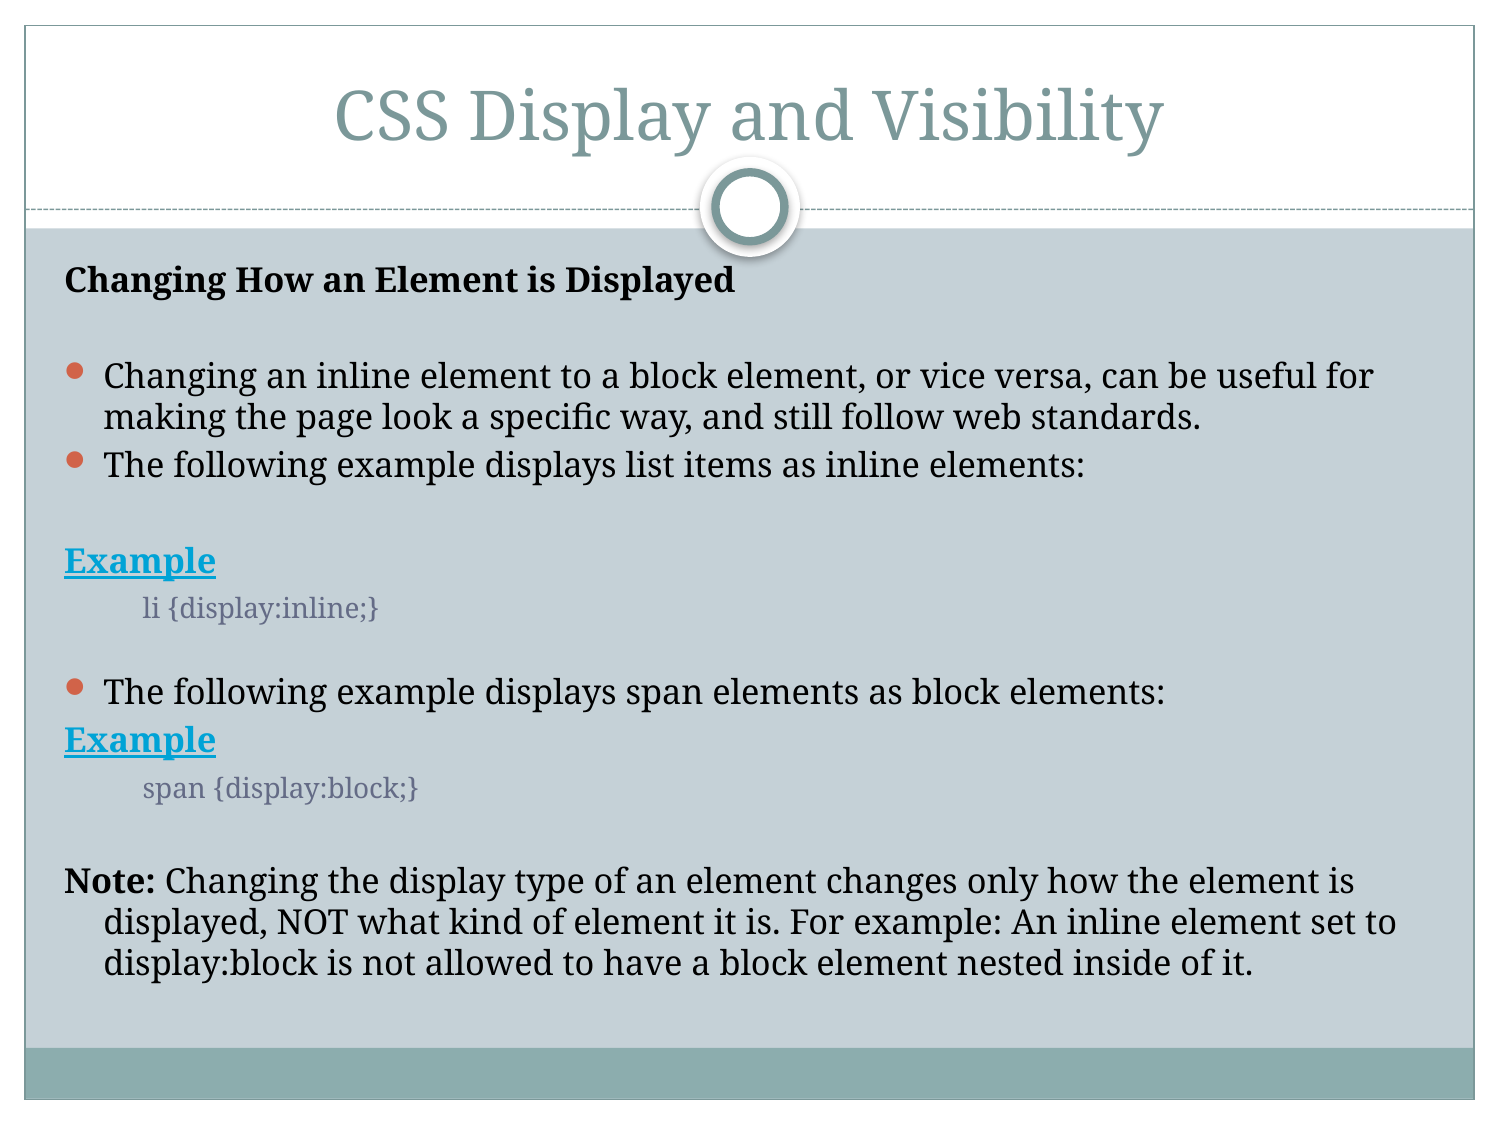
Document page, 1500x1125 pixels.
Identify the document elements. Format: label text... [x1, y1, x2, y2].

list Changing How an Element is Displayed Changing an inline element to a block element, or vice versa, can be useful for making the page look a specific way, and still follow web standards. The following example displays list items as inline elements: Example li {display:inline;} The following example displays span elements as block elements: Example span {display:block;} Note: Changing the display type of an element changes only how the element is displayed, NOT what kind of element it is. For example: An inline element set to display:block is not allowed to have a block element nested inside of it. [49, 250, 1445, 1001]
title CSS Display and Visibility [49, 37, 1450, 162]
